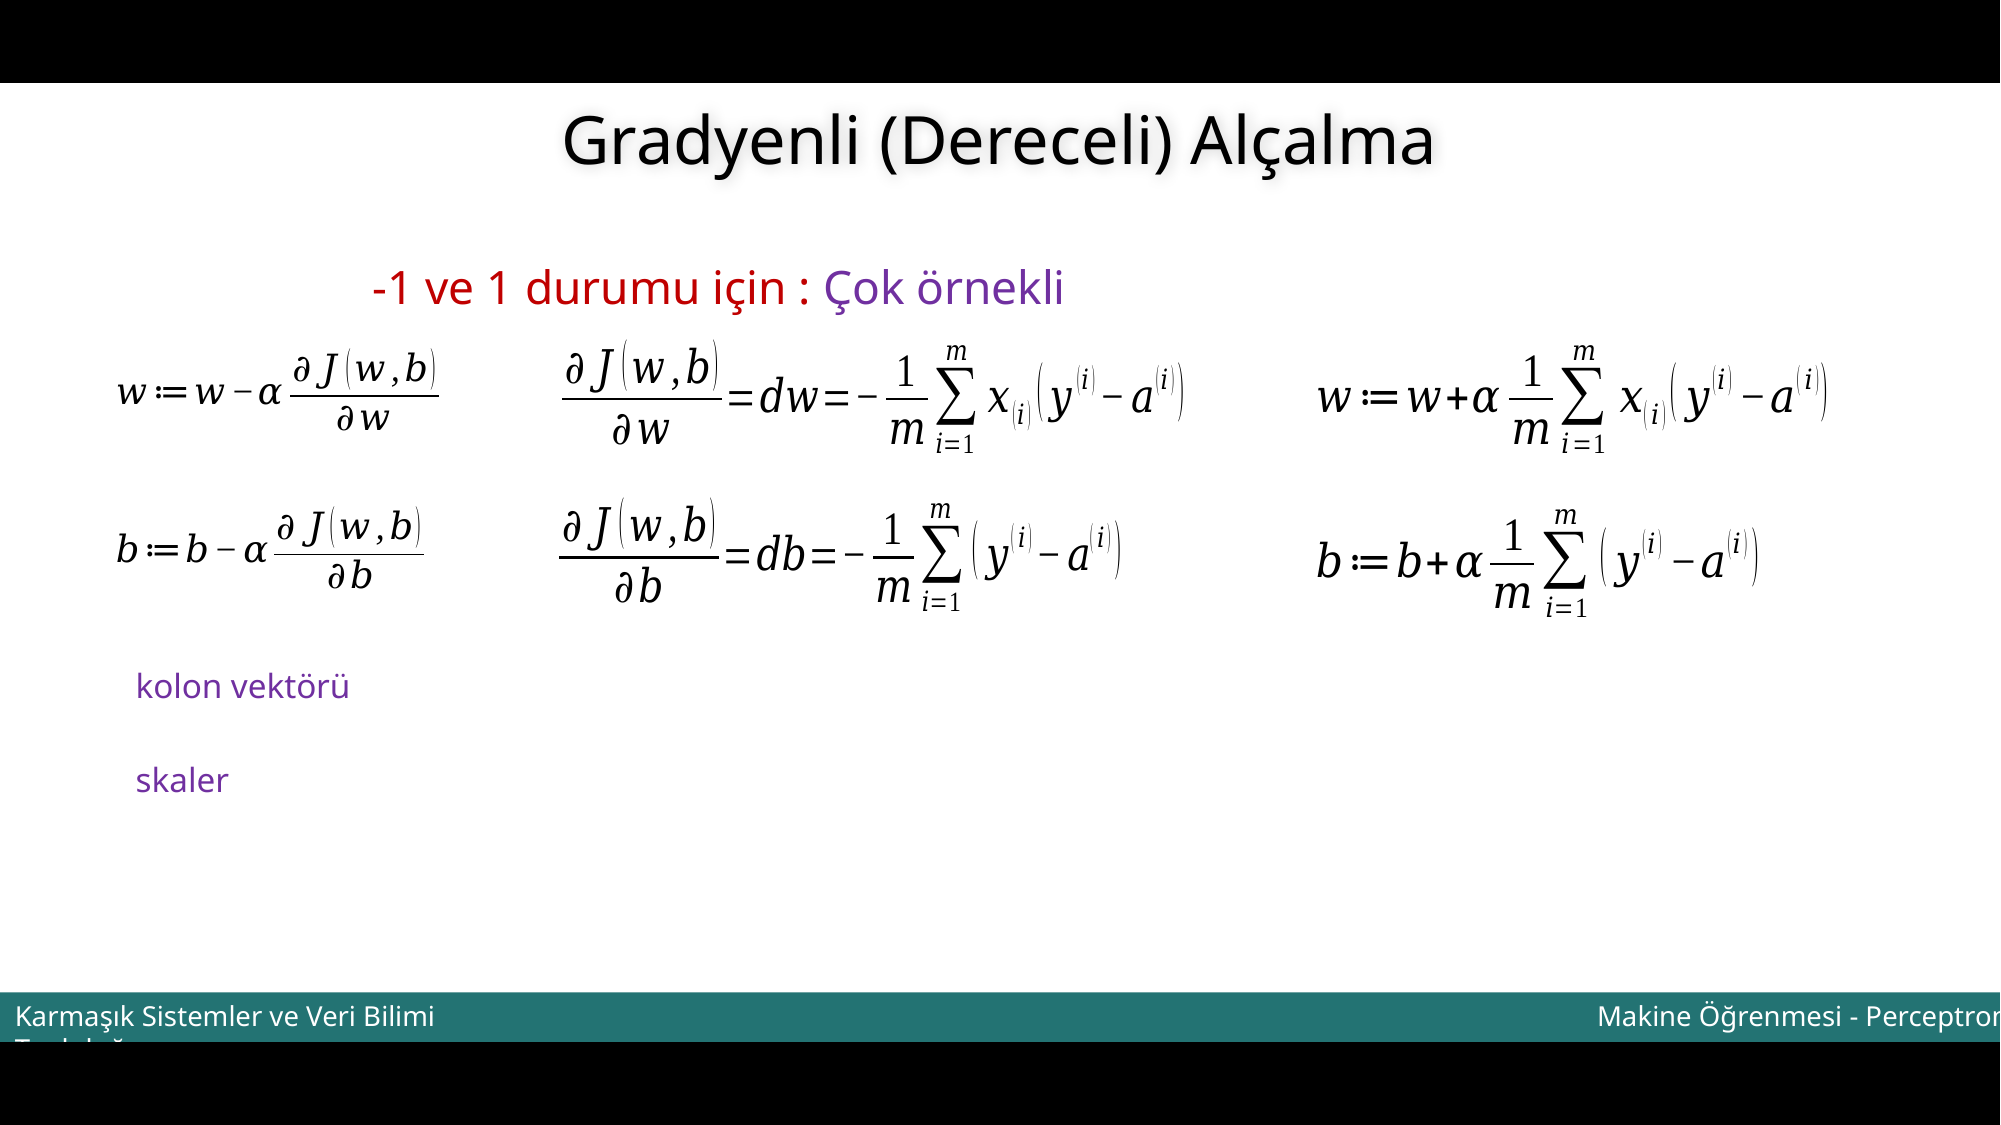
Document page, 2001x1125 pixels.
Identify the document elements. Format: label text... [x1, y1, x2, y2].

text_box Gradyenli (Dereceli) Alçalma [0, 91, 2000, 186]
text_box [115, 345, 441, 598]
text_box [1315, 334, 1830, 624]
text_box [0, 1041, 2000, 1125]
text_box [0, 0, 2000, 84]
text_box Makine Öğrenmesi - Perceptron [1582, 991, 2000, 1040]
text_box Karmaşık Sistemler ve Veri Bilimi Topluluğu [0, 991, 540, 1041]
text_box [540, 991, 2000, 1041]
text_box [556, 334, 1187, 618]
